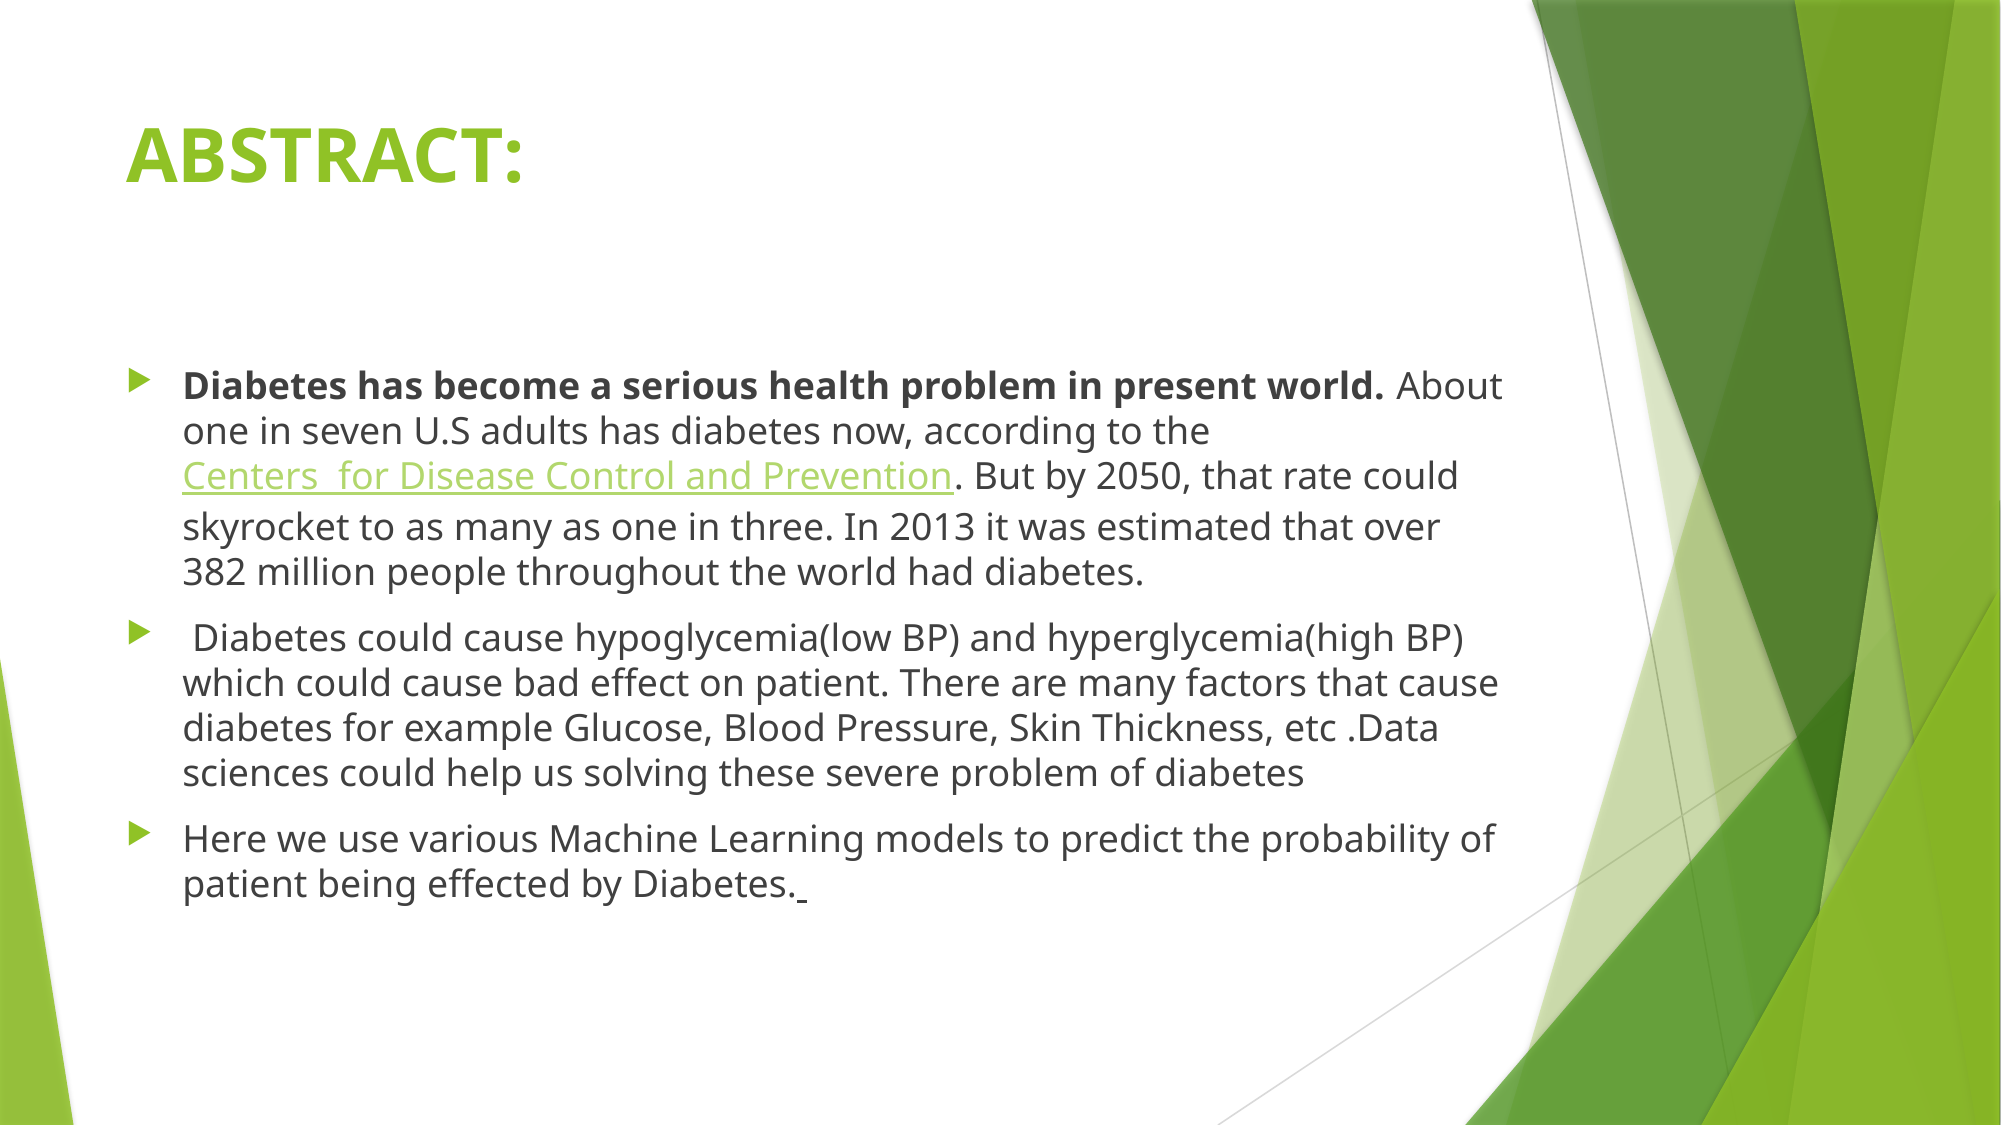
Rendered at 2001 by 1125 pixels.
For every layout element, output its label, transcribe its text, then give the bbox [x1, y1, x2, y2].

title ABSTRACT: [111, 99, 1522, 317]
list Diabetes has become a serious health problem in present world. About one in seven U.S adults has diabetes now, according to the Centers for Disease Control and Prevention. But by 2050, that rate could skyrocket to as many as one in three. In 2013 it was estimated that over 382 million people throughout the world had diabetes. Diabetes could cause hypoglycemia(low BP) and hyperglycemia(high BP) which could cause bad effect on patient. There are many factors that cause diabetes for example Glucose, Blood Pressure, Skin Thickness, etc .Data sciences could help us solving these severe problem of diabetes Here we use various Machine Learning models to predict the probability of patient being effected by Diabetes. [111, 354, 1522, 992]
